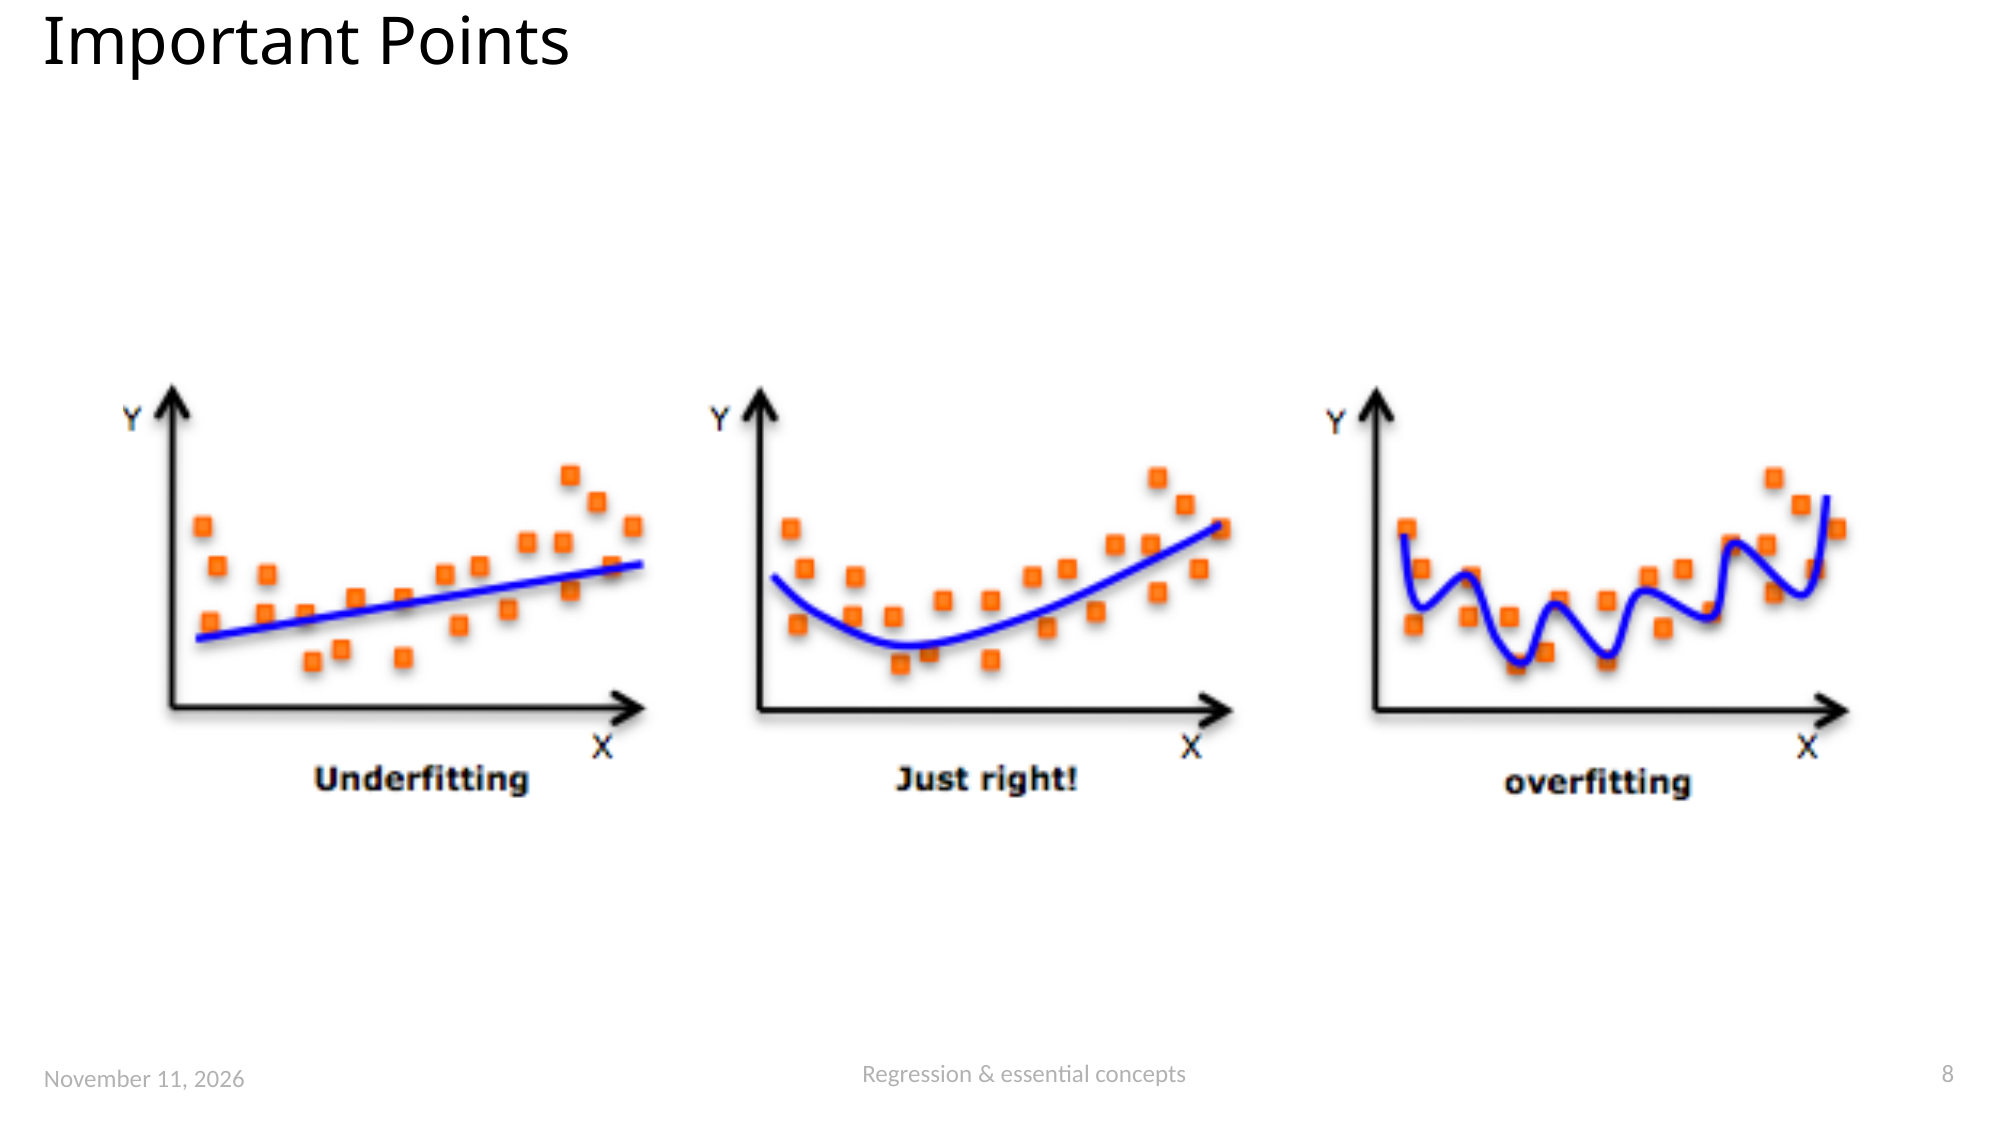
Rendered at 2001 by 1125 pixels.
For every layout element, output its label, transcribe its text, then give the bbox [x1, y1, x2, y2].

footer Regression & essential concepts [350, 1042, 1699, 1103]
title Important Points [29, 0, 1970, 88]
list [123, 371, 1860, 814]
slide_number 8 [1717, 1042, 1970, 1103]
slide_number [29, 1047, 332, 1108]
